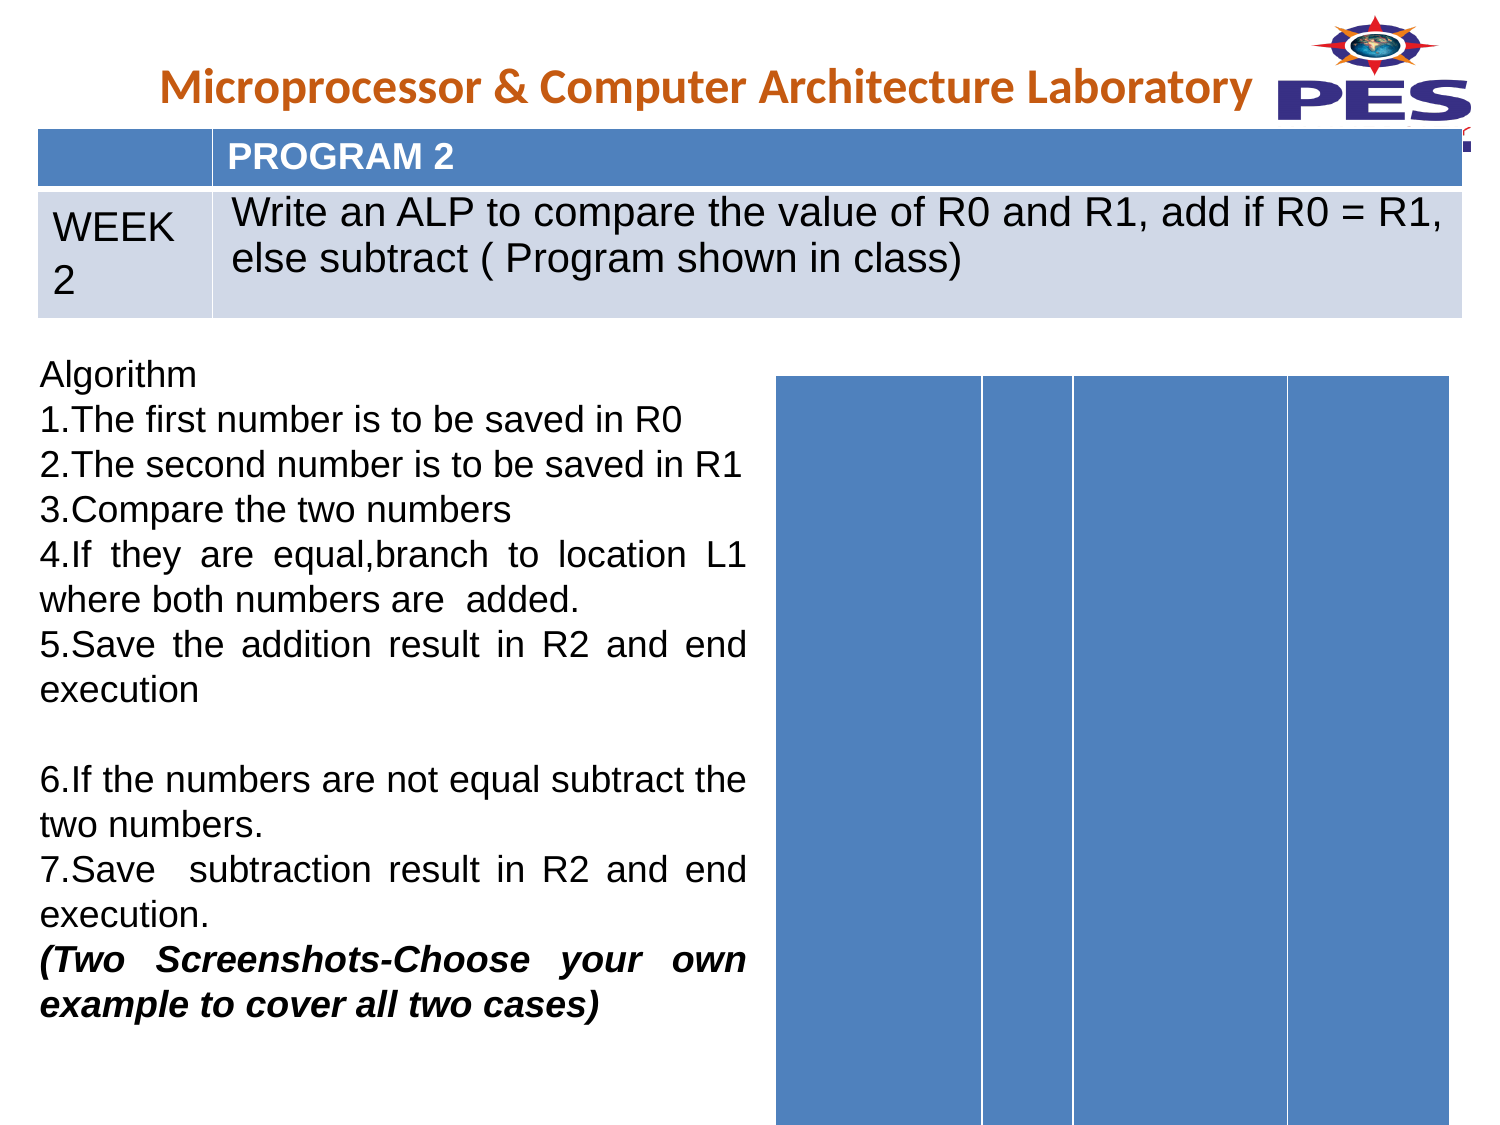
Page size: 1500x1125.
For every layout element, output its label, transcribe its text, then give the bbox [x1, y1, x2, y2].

table_header PROGRAM 2 [213, 129, 1462, 186]
table_header [776, 376, 981, 1125]
text_box Microprocessor & Computer Architecture Laboratory [37, 46, 1273, 122]
table_header [983, 376, 1072, 1125]
table_header [38, 129, 212, 186]
table_cell WEEK 2 [38, 192, 212, 318]
table_header [1288, 376, 1449, 1125]
table_cell Write an ALP to compare the value of R0 and R1, add if R0 = R1, else subtract ( Program shown in class) [213, 192, 1462, 318]
text_box Algorithm 1.The first number is to be saved in R0 2.The second number is to be saved in R1 3.Compare the two numbers 4.If they are equal,branch to location L1 where both numbers are added. 5.Save the addition result in R2 and end execution 6.If the numbers are not equal subtract the two numbers. 7.Save subtraction result in R2 and end execution. (Two Screenshots-Choose your own example to cover all two cases) [24, 342, 763, 1123]
table_header [1074, 376, 1287, 1125]
picture [1278, 15, 1472, 152]
